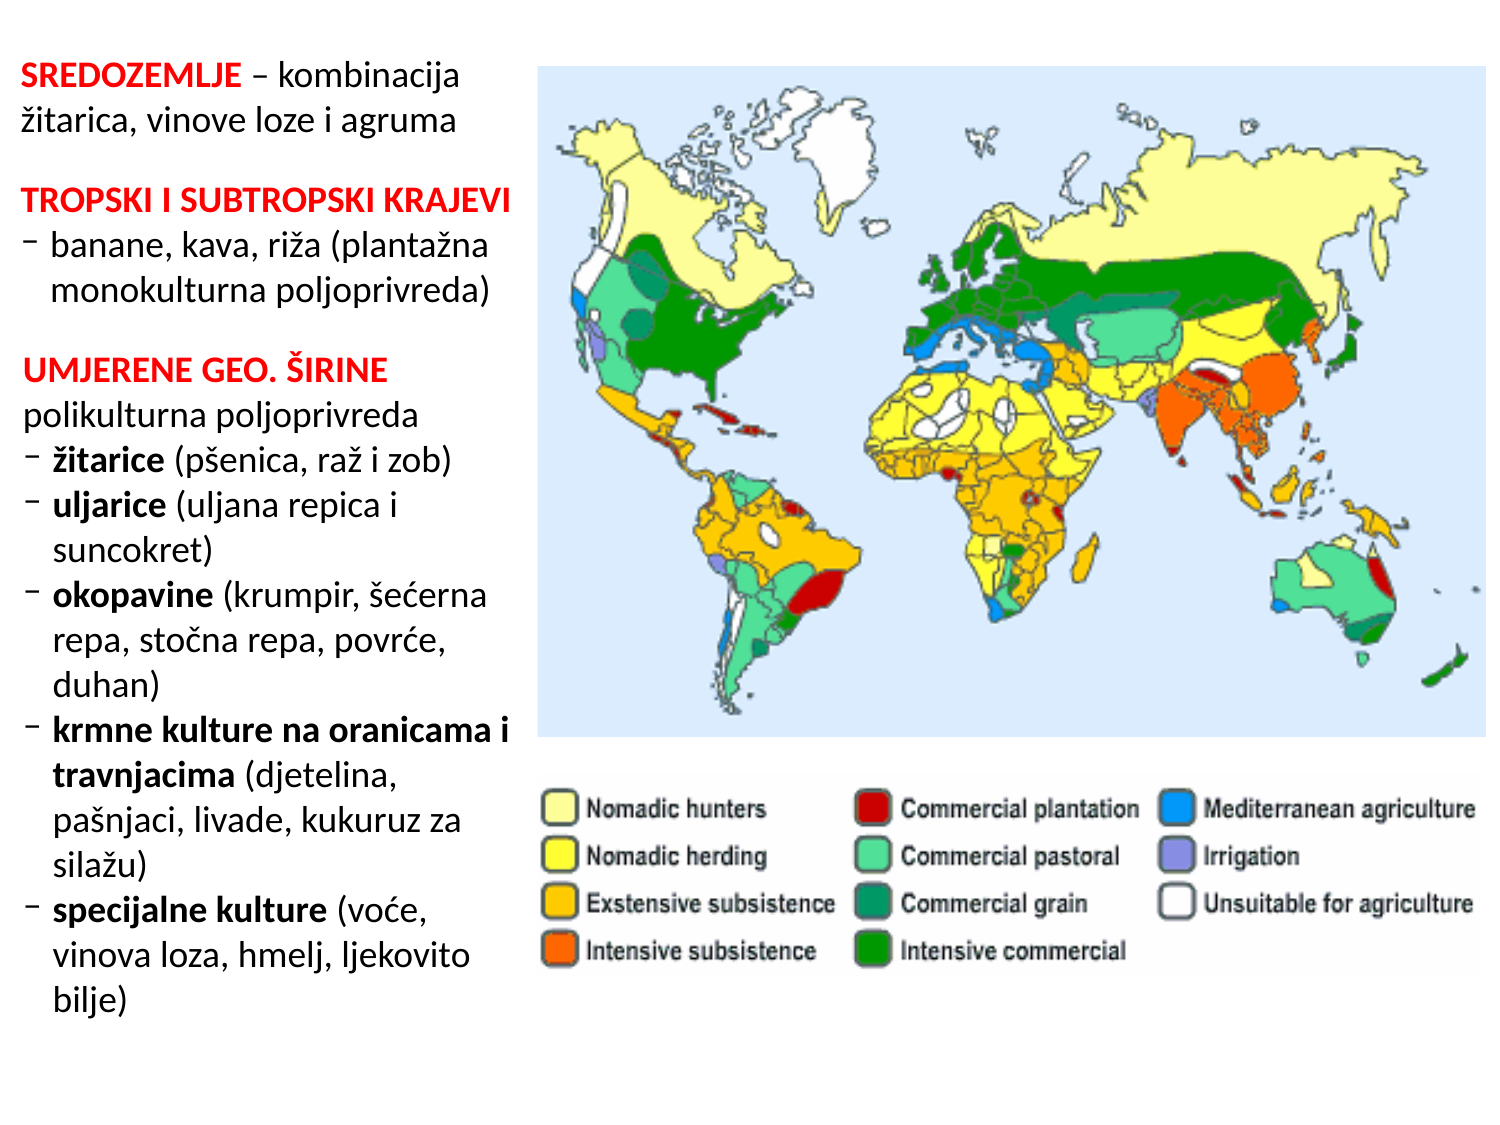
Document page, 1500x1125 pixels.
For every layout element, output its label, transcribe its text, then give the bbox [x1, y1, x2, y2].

text_box TROPSKI I SUBTROPSKI KRAJEVI banane, kava, riža (plantažna monokulturna poljoprivreda) [5, 167, 532, 318]
picture [537, 773, 1487, 987]
text_box SREDOZEMLJE – kombinacija žitarica, vinove loze i agruma [5, 42, 543, 148]
text_box UMJERENE GEO. ŠIRINE polikulturna poljoprivreda žitarice (pšenica, raž i zob) uljarice (uljana repica i suncokret) okopavine (krumpir, šećerna repa, stočna repa, povrće, duhan) krmne kulture na oranicama i travnjacima (djetelina, pašnjaci, livade, kukuruz za silažu) specijalne kulture (voće, vinova loza, hmelj, ljekovito bilje) [8, 338, 543, 1028]
picture [537, 66, 1487, 738]
